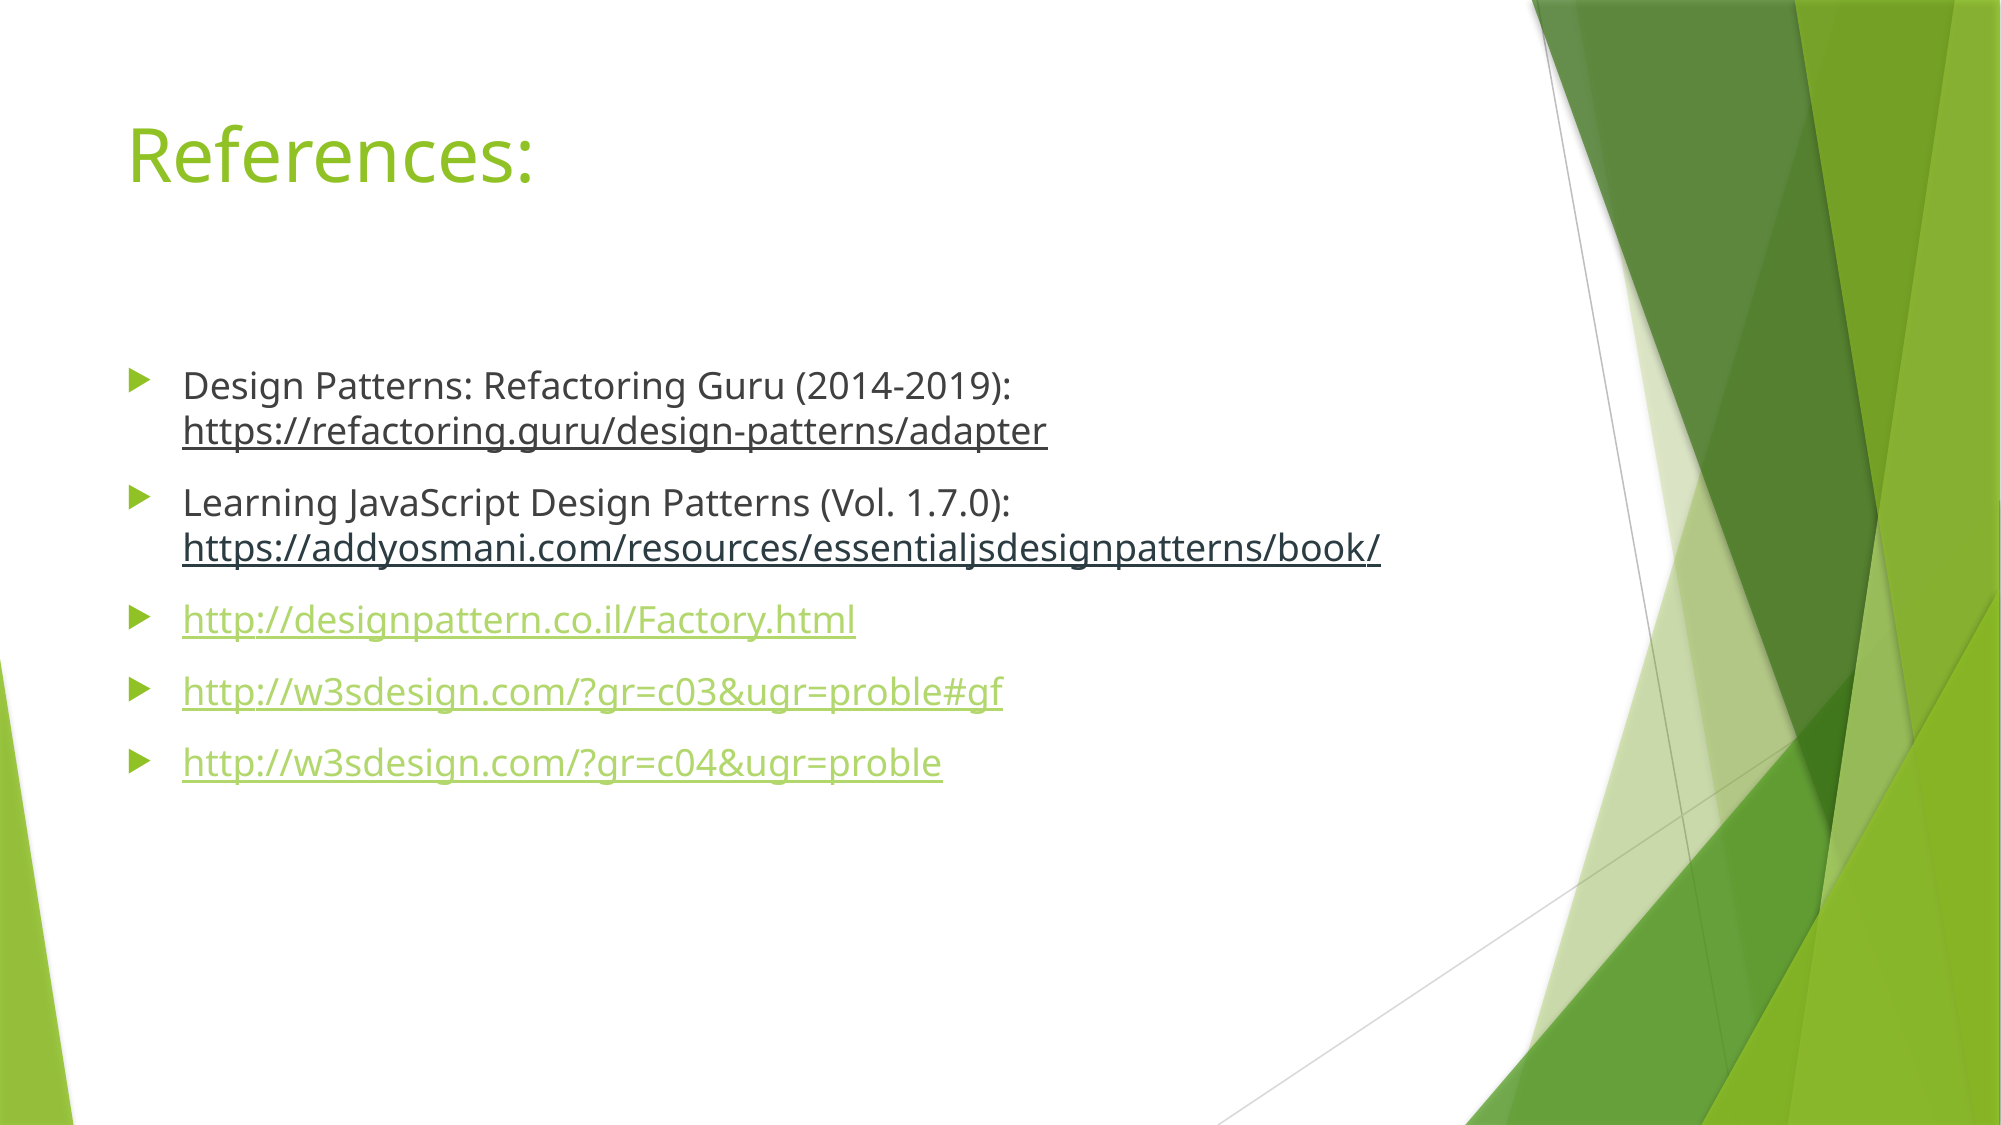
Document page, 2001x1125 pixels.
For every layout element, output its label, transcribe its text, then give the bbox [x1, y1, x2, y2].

list Design Patterns: Refactoring Guru (2014-2019): https://refactoring.guru/design-patterns/adapter Learning JavaScript Design Patterns (Vol. 1.7.0): https://addyosmani.com/resources/essentialjsdesignpatterns/book/ http://designpattern.co.il/Factory.html http://w3sdesign.com/?gr=c03&ugr=proble#gf http://w3sdesign.com/?gr=c04&ugr=proble [111, 354, 1522, 992]
title References: [111, 99, 1522, 214]
